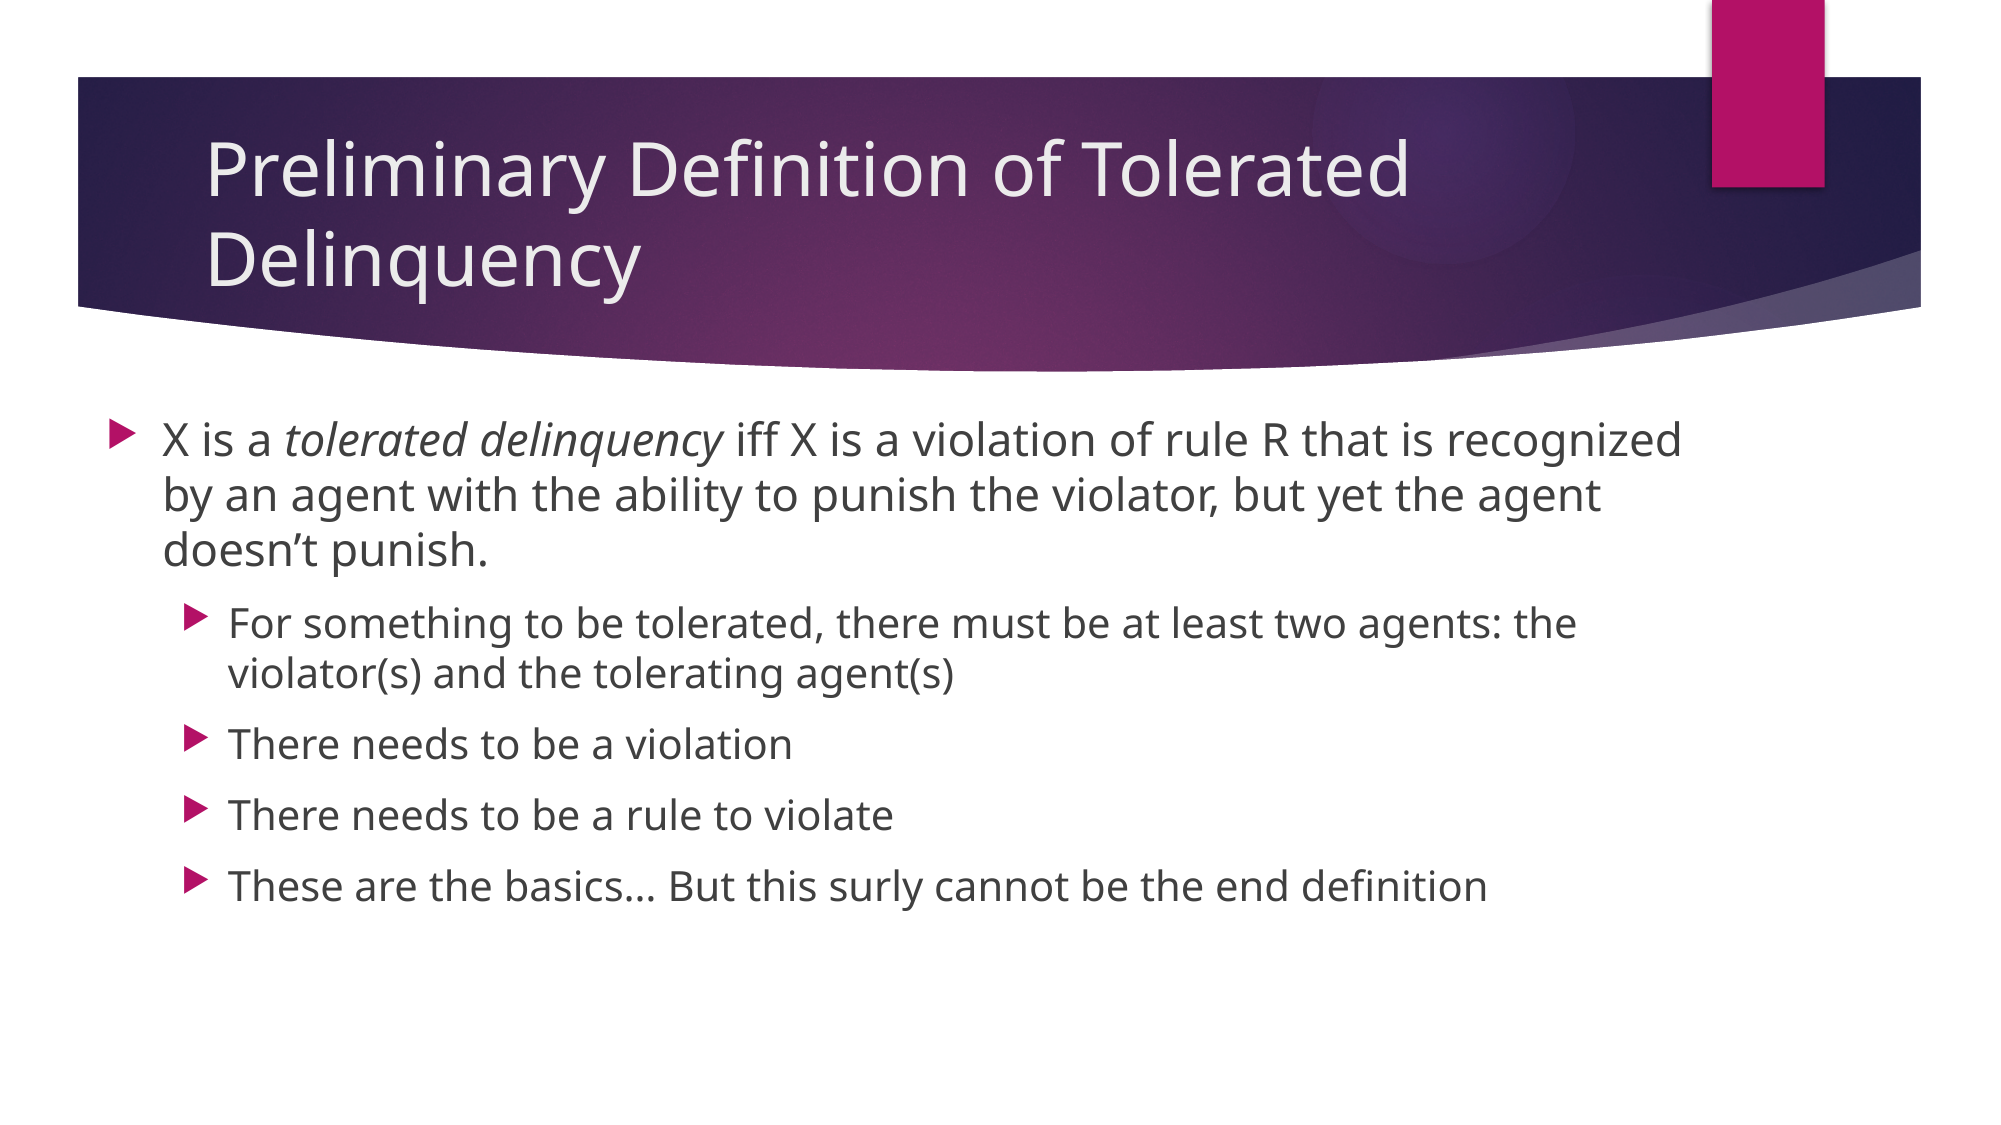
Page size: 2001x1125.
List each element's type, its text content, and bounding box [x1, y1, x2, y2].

title Preliminary Definition of Tolerated Delinquency [189, 114, 1627, 308]
list X is a tolerated delinquency iff X is a violation of rule R that is recognized by an agent with the ability to punish the violator, but yet the agent doesn’t punish. For something to be tolerated, there must be at least two agents: the violator(s) and the tolerating agent(s) There needs to be a violation There needs to be a rule to violate These are the basics… But this surly cannot be the end definition [90, 403, 1726, 964]
